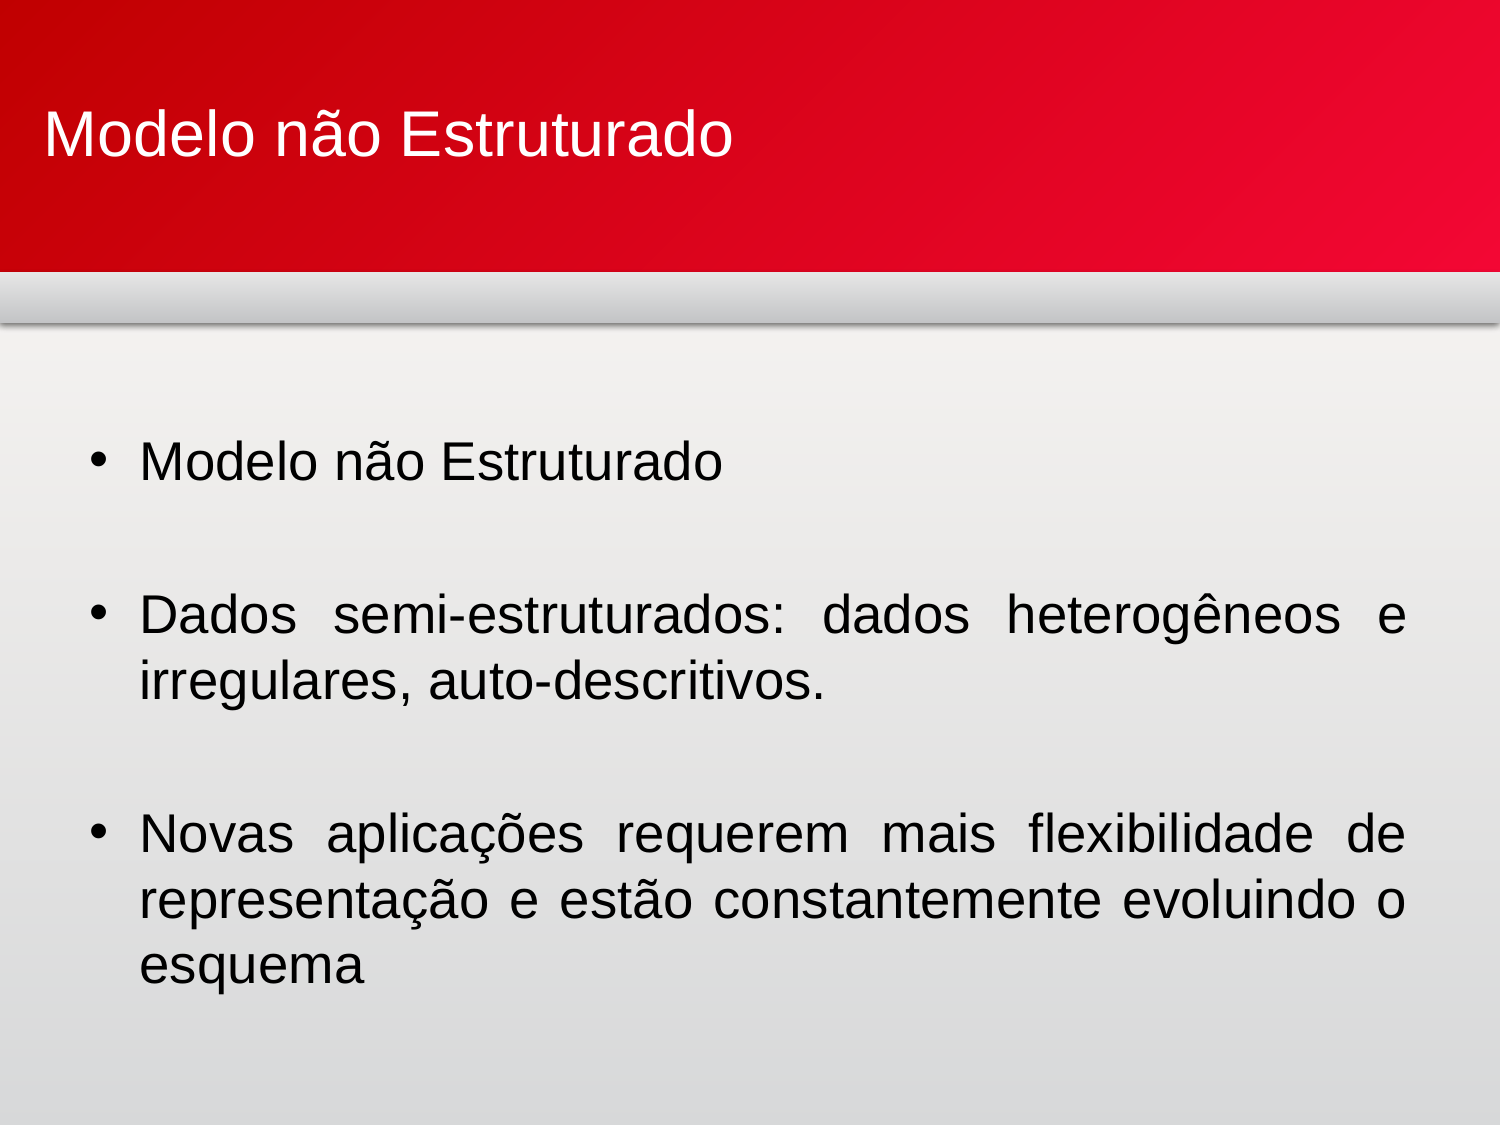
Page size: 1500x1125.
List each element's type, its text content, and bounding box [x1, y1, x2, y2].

list Modelo não Estruturado Dados semi-estruturados: dados heterogêneos e irregulares, auto-descritivos. Novas aplicações requerem mais flexibilidade de representação e estão constantemente evoluindo o esquema [75, 418, 1425, 1005]
title Modelo não Estruturado [29, 84, 782, 177]
